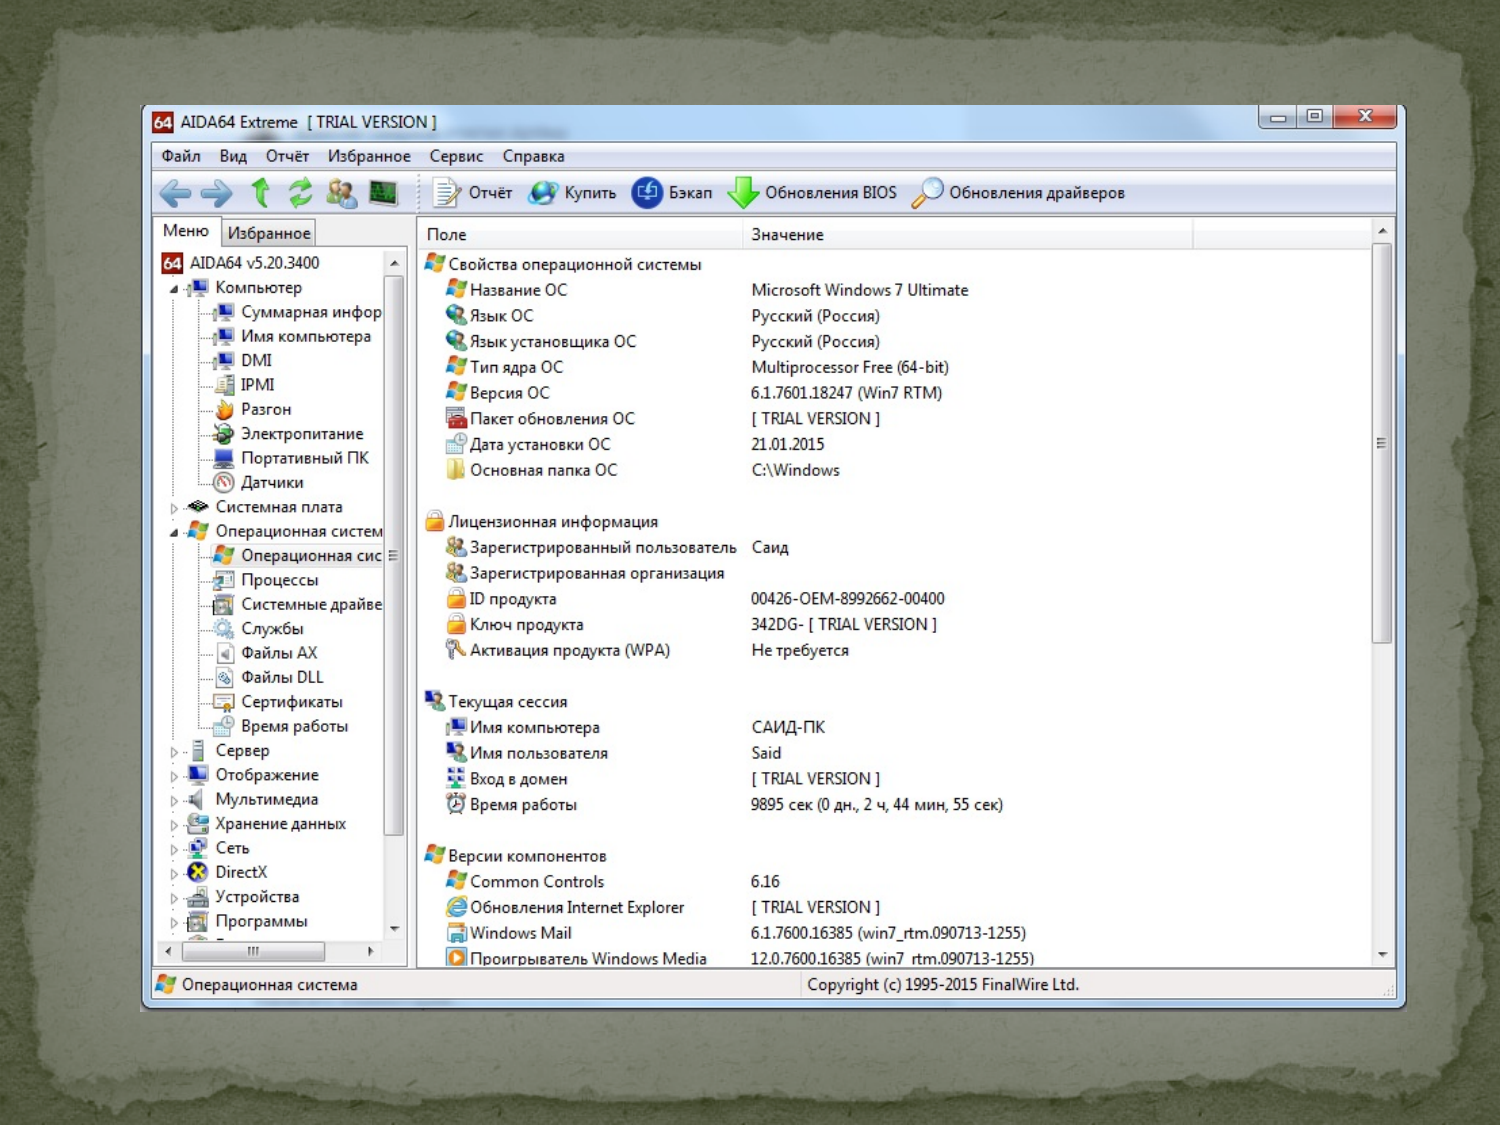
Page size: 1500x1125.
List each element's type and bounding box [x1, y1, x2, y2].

list [143, 108, 1404, 1008]
